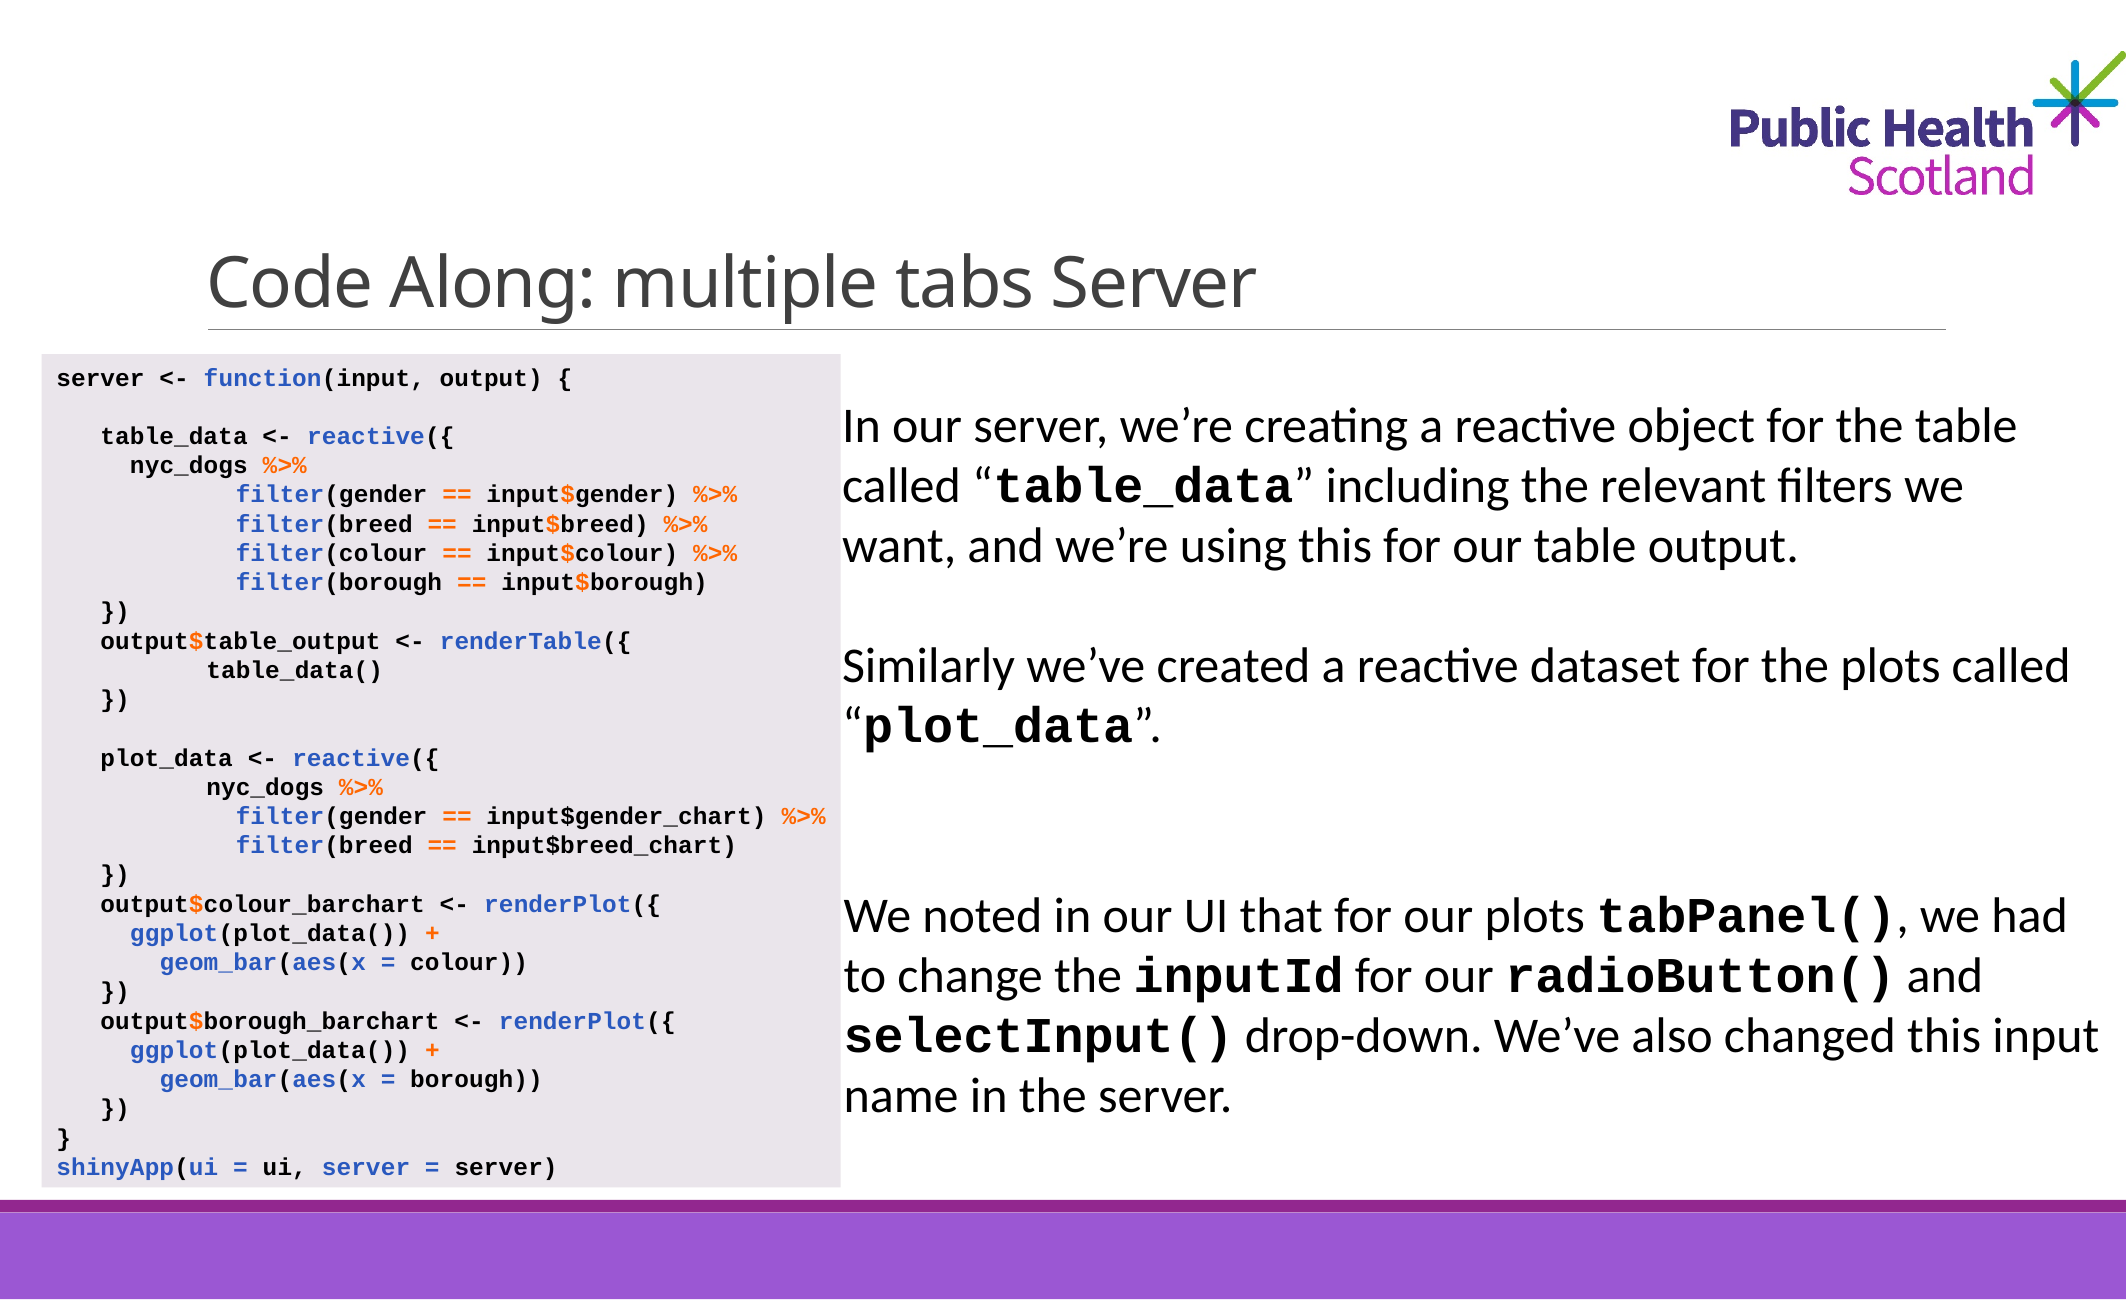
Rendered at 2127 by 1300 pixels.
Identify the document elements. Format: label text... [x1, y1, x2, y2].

text_box In our server, we’re creating a reactive object for the table called “table_data” including the relevant filters we want, and we’re using this for our table output. Similarly we’ve created a reactive dataset for the plots called “plot_data”. [841, 384, 2095, 760]
title Code Along: multiple tabs Server [191, 54, 1946, 330]
text_box We noted in our UI that for our plots tabPanel(), we had to change the inputId for our radioButton() and selectInput() drop-down. We’ve also changed this input name in the server. [828, 875, 2123, 1191]
picture [1730, 51, 2126, 195]
text_box server <- function(input, output) { table_data <- reactive({ nyc_dogs %>% filter(gender == input$gender) %>% filter(breed == input$breed) %>% filter(colour == input$colour) %>% filter(borough == input$borough) }) output$table_output <- renderTable({ table_data() }) plot_data <- reactive({ nyc_dogs %>% filter(gender == input$gender_chart) %>% filter(breed == input$breed_chart) }) output$colour_barchart <- renderPlot({ ggplot(plot_data()) + geom_bar(aes(x = colour)) }) output$borough_barchart <- renderPlot({ ggplot(plot_data()) + geom_bar(aes(x = borough)) }) } shinyApp(ui = ui, server = server) [41, 354, 841, 1188]
